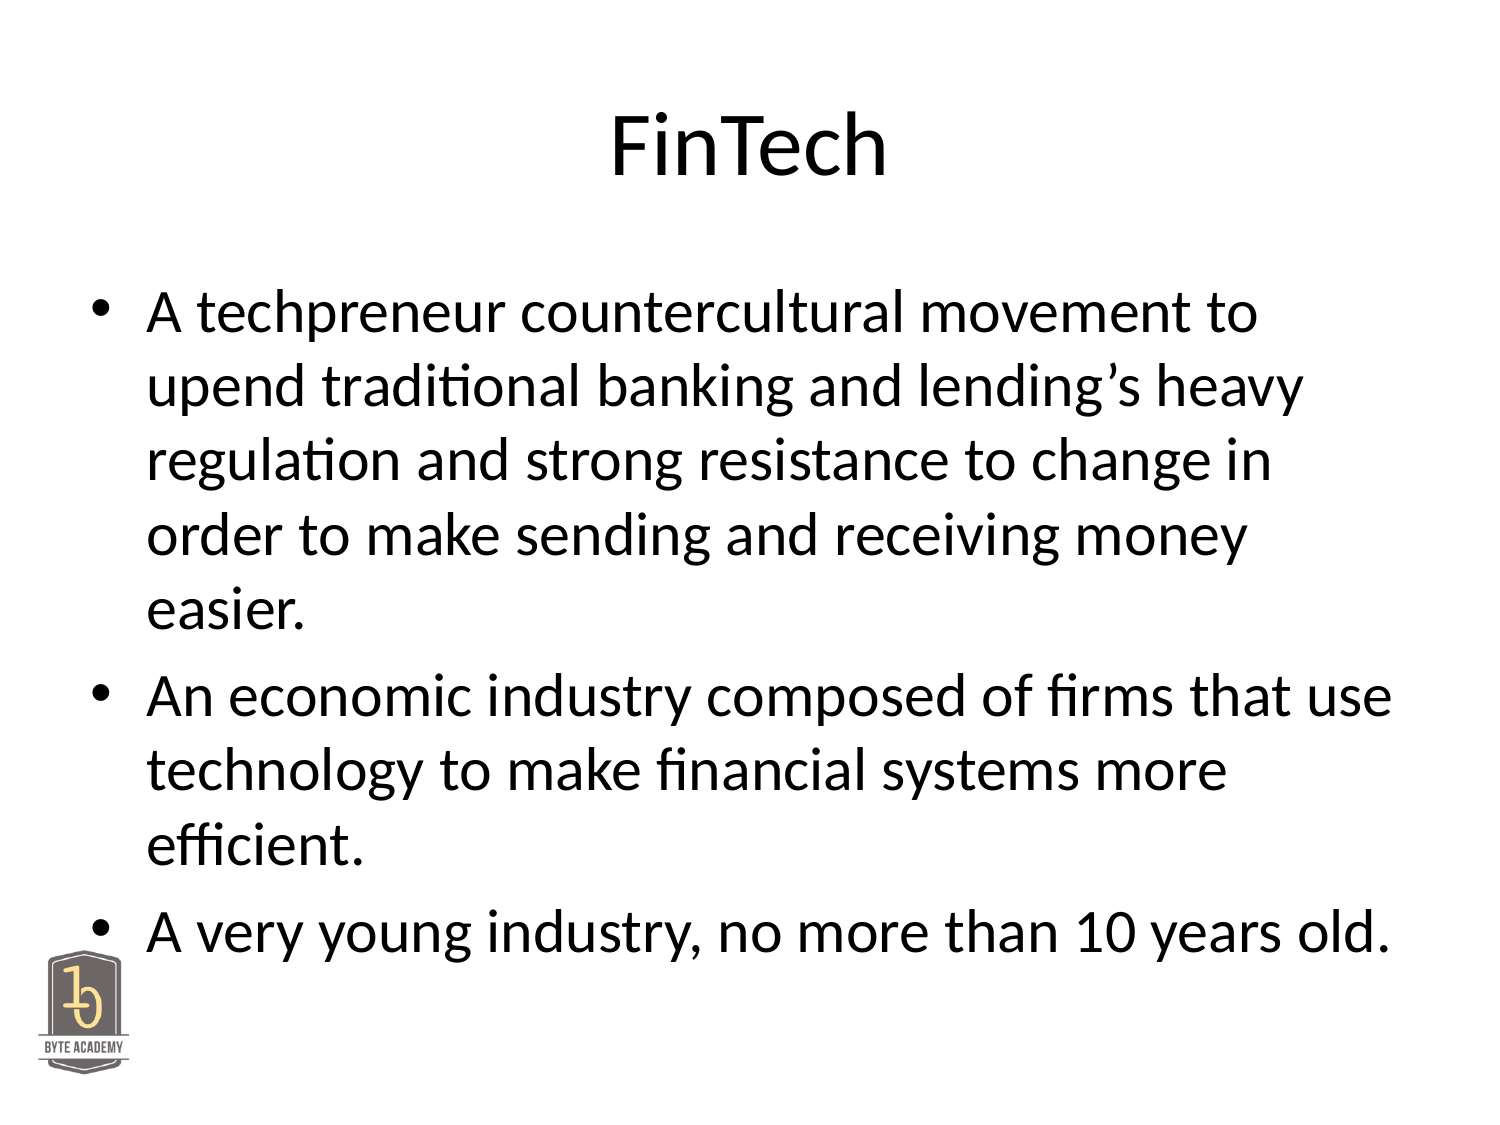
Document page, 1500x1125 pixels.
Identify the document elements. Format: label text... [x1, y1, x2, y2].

list A techpreneur countercultural movement to upend traditional banking and lending’s heavy regulation and strong resistance to change in order to make sending and receiving money easier. An economic industry composed of firms that use technology to make financial systems more efficient. A very young industry, no more than 10 years old. [75, 262, 1425, 1005]
title FinTech [75, 45, 1425, 233]
picture [37, 949, 130, 1076]
